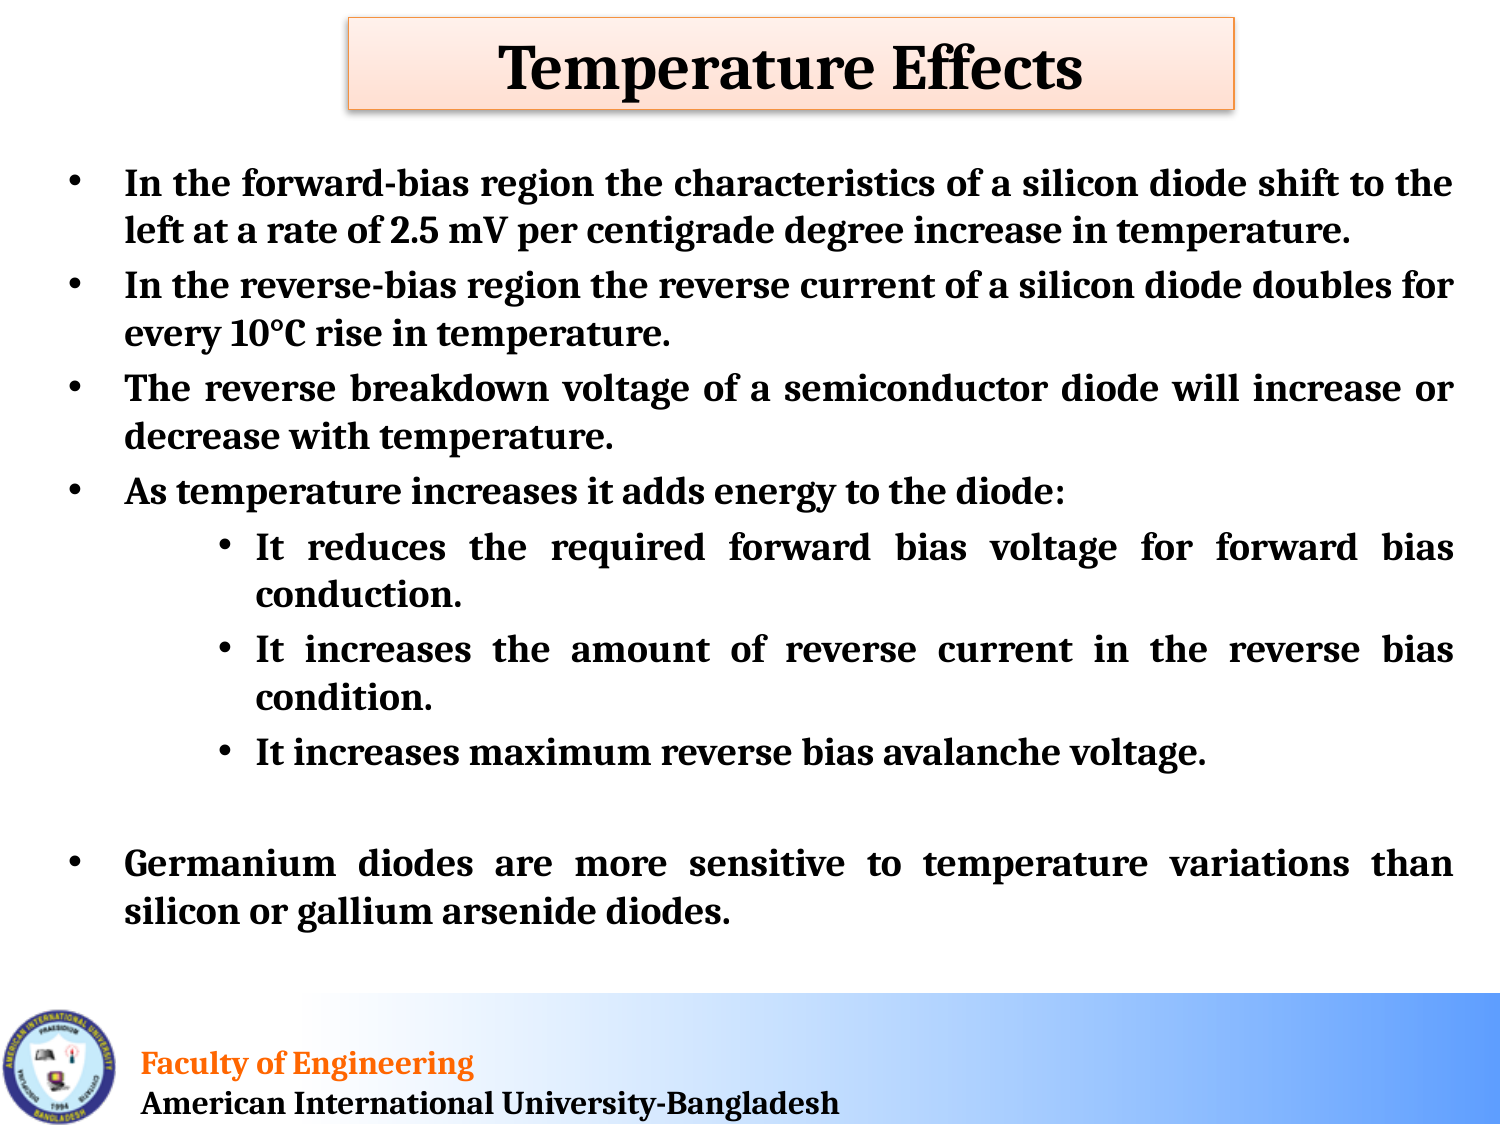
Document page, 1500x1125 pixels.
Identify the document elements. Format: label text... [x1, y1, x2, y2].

list In the forward-bias region the characteristics of a silicon diode shift to the left at a rate of 2.5 mV per centigrade degree increase in temperature. In the reverse-bias region the reverse current of a silicon diode doubles for every 10°C rise in temperature. The reverse breakdown voltage of a semiconductor diode will increase or decrease with temperature. As temperature increases it adds energy to the diode: It reduces the required forward bias voltage for forward bias conduction. It increases the amount of reverse current in the reverse bias condition. It increases maximum reverse bias avalanche voltage. Germanium diodes are more sensitive to temperature variations than silicon or gallium arsenide diodes. [53, 149, 1471, 1000]
picture [0, 1007, 119, 1125]
text_box Temperature Effects [348, 17, 1235, 110]
